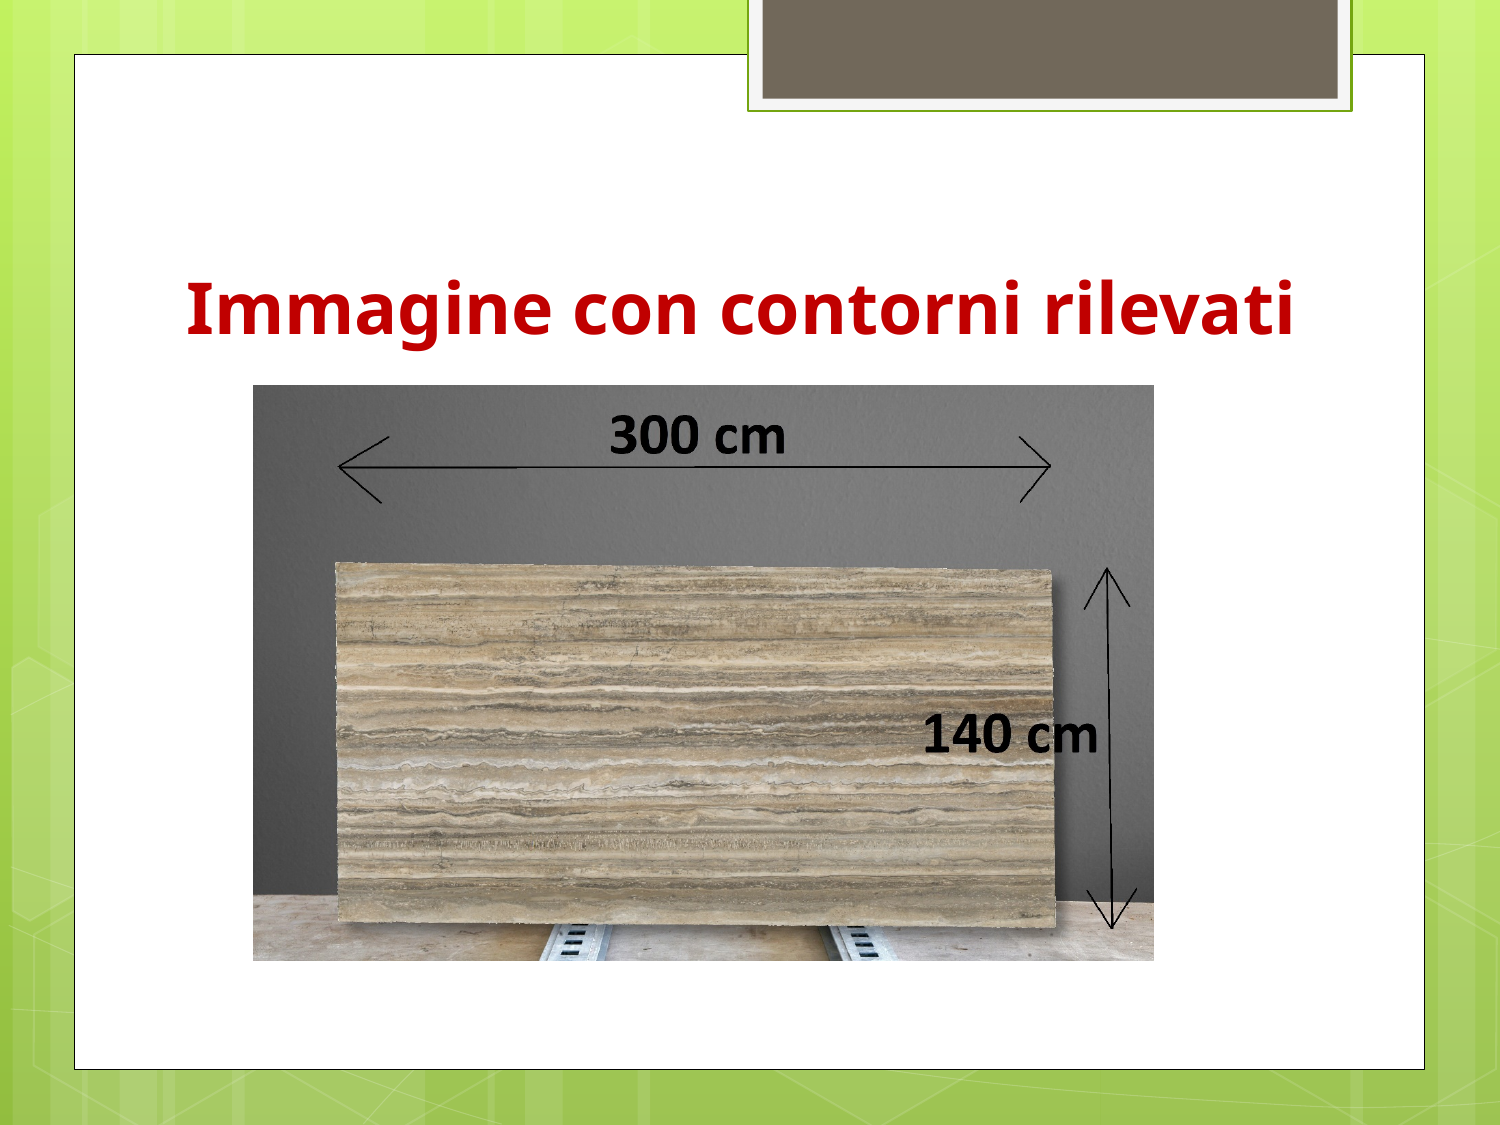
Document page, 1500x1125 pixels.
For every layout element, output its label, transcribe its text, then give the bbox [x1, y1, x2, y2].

title Immagine con contorni rilevati [171, 168, 1324, 357]
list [253, 385, 1154, 962]
